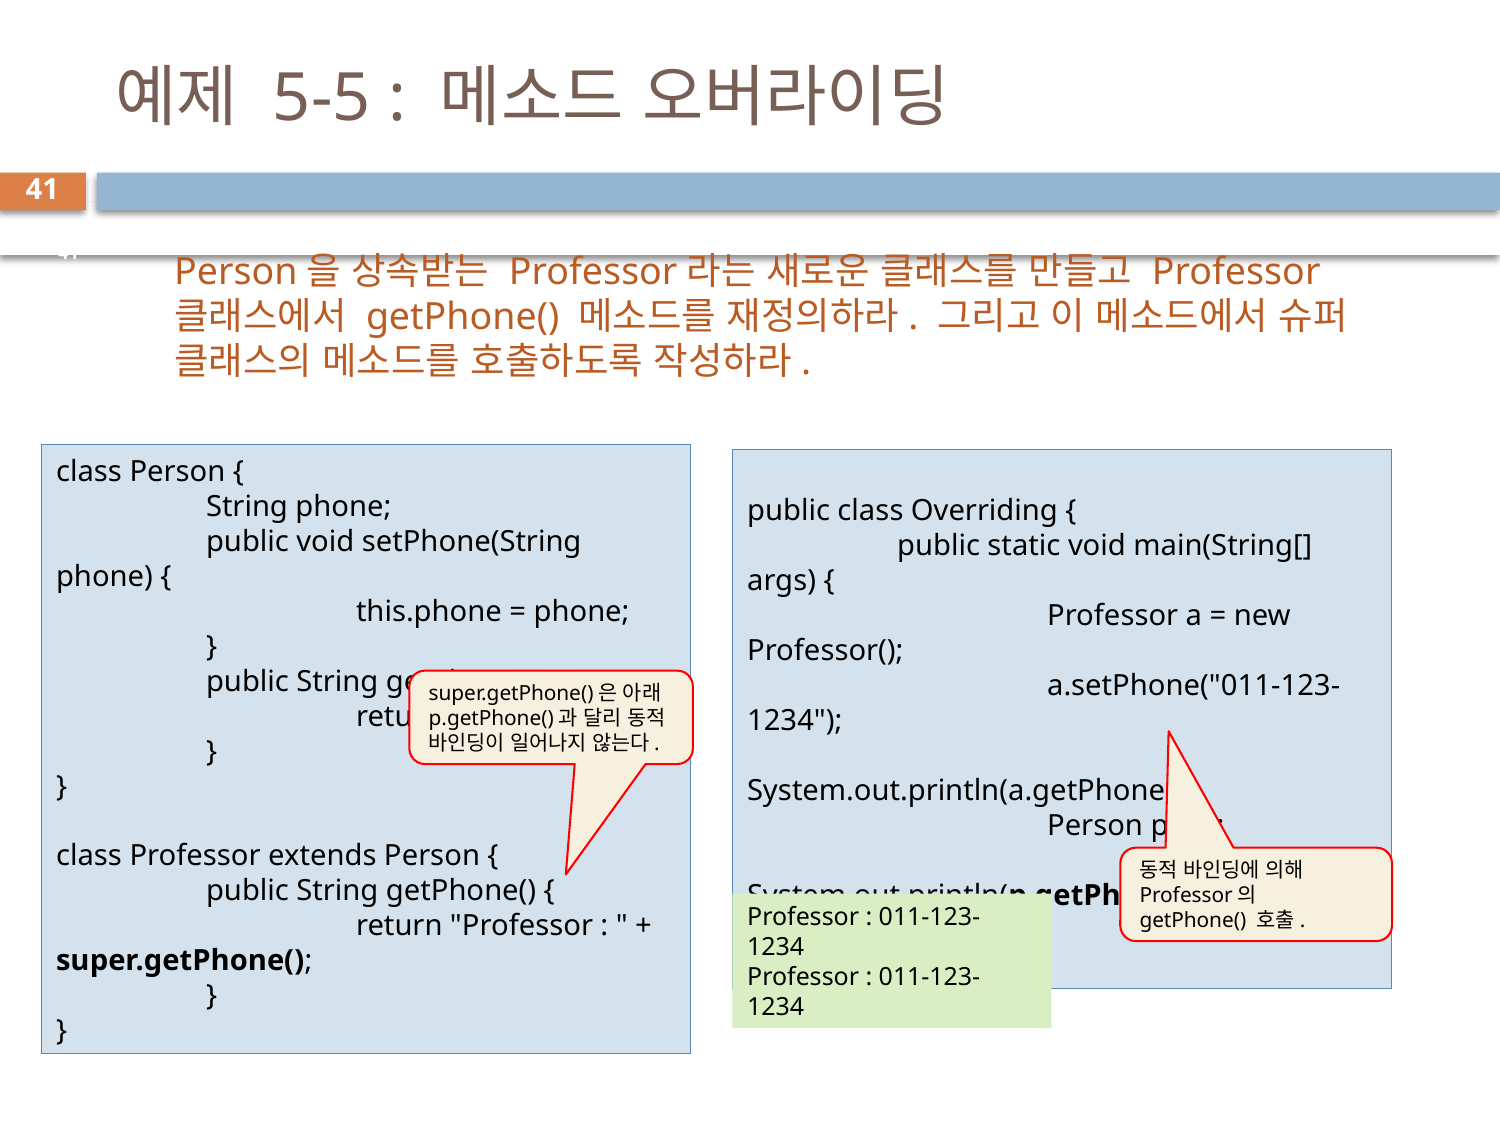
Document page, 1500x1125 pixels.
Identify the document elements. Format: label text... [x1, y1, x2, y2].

text_box super.getPhone()은 아래 p.getPhone()과 달리 동적 바인딩이 일어나지 않는다. [407, 669, 695, 876]
text_box public class Overriding { public static void main(String[] args) { Professor a = new Professor(); a.setPhone("011-123-1234"); System.out.println(a.getPhone()); Person p = a; System.out.println(p.getPhone()); } } [732, 449, 1392, 989]
text_box Person을 상속받는 Professor라는 새로운 클래스를 만들고 Professor 클래스에서 getPhone() 메소드를 재정의하라. 그리고 이 메소드에서 슈퍼 클래스의 메소드를 호출하도록 작성하라. [159, 239, 1388, 390]
title 예제 5-5 : 메소드 오버라이딩 [100, 37, 1438, 149]
text_box 41 [24, 233, 113, 274]
text_box 동적 바인딩에 의해 Professor의 getPhone() 호출. [1118, 729, 1394, 943]
slide_number 41 [0, 170, 87, 211]
text_box class Person { String phone; public void setPhone(String phone) { this.phone = phone; } public String getPhone() { return phone; } } class Professor extends Person { public String getPhone() { return "Professor : " + super.getPhone(); } } [41, 444, 691, 1054]
text_box Professor : 011-123-1234 Professor : 011-123-1234 [732, 893, 1052, 1029]
